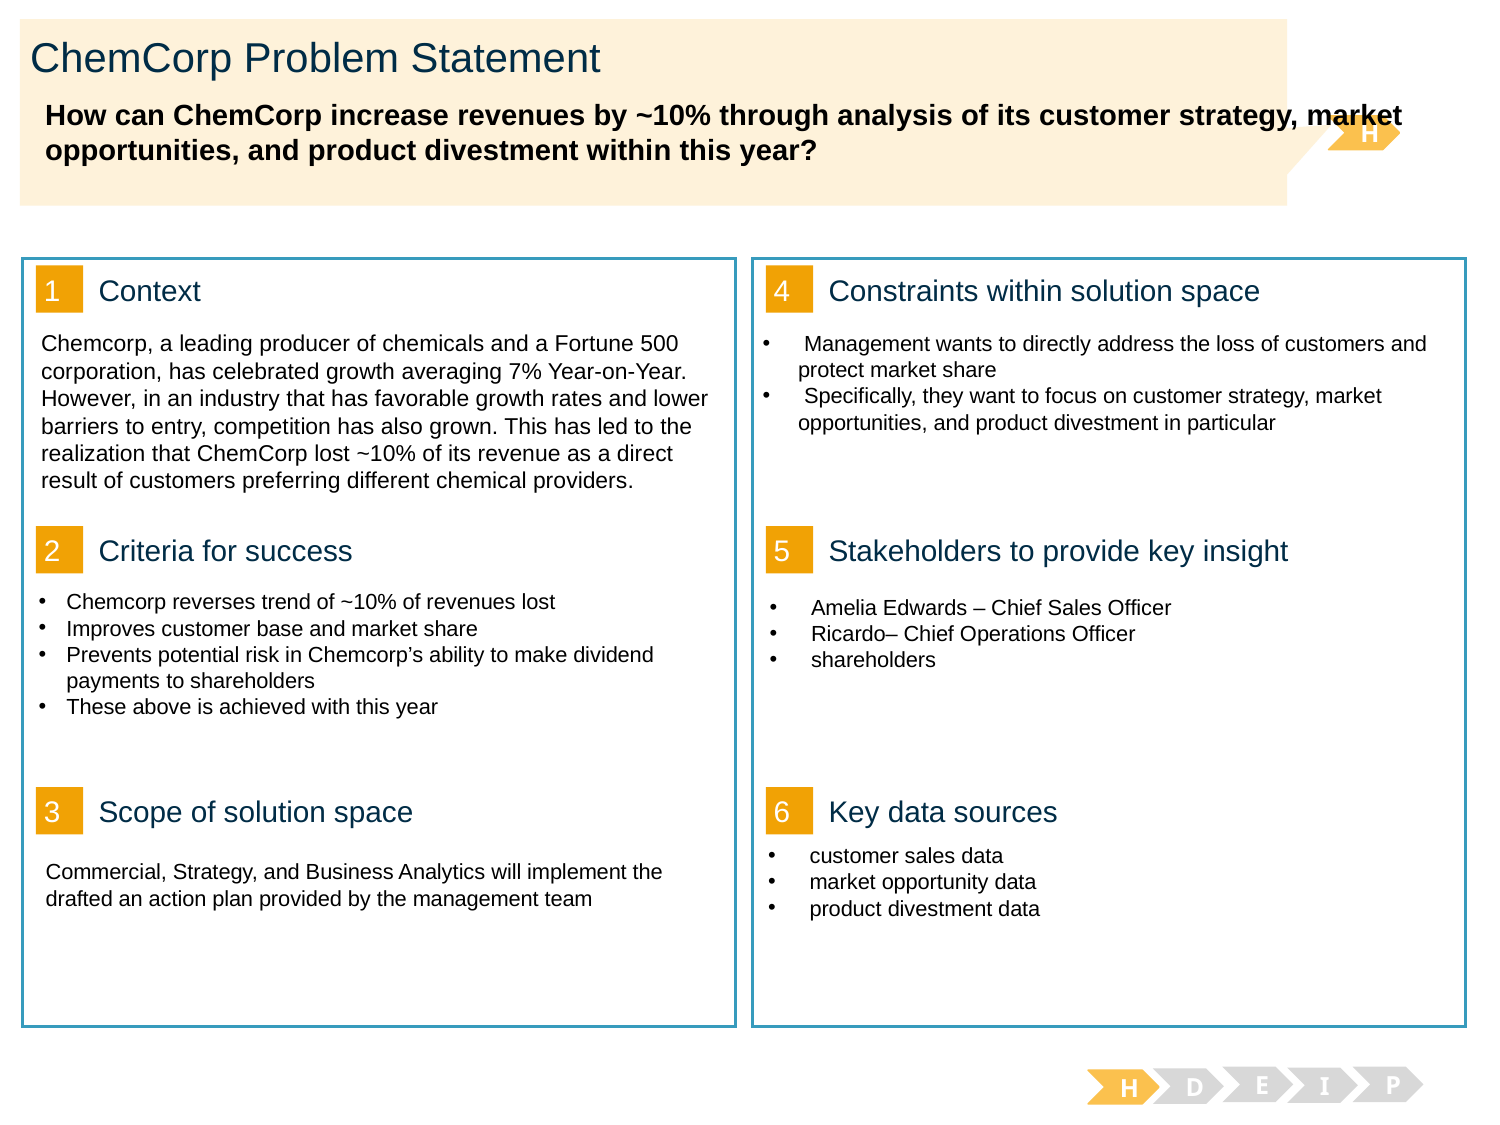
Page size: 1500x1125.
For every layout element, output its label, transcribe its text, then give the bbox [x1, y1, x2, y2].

text_box P [1352, 1066, 1424, 1103]
text_box E [1222, 1066, 1294, 1103]
text_box Criteria for success [98, 531, 689, 569]
text_box D [1152, 1068, 1224, 1104]
text_box Constraints within solution space [828, 270, 1419, 308]
title ChemCorp Problem Statement [30, 31, 1473, 82]
text_box I [1287, 1067, 1358, 1103]
text_box [22, 258, 736, 1027]
text_box 1 [35, 265, 84, 313]
text_box Management wants to directly address the loss of customers and protect market share Specifically, they want to focus on customer strategy, market opportunities, and product divestment in particular [747, 322, 1458, 500]
text_box Amelia Edwards – Chief Sales Officer Ricardo– Chief Operations Officer shareholders [754, 586, 1464, 764]
text_box customer sales data market opportunity data product divestment data [753, 834, 1463, 1012]
text_box Chemcorp reverses trend of ~10% of revenues lost Improves customer base and market share Prevents potential risk in Chemcorp’s ability to make dividend payments to shareholders These above is achieved with this year [23, 580, 733, 812]
text_box Context [98, 270, 689, 308]
text_box Stakeholders to provide key insight [828, 531, 1419, 569]
text_box Commercial, Strategy, and Business Analytics will implement the drafted an action plan provided by the management team [30, 850, 740, 974]
text_box How can ChemCorp increase revenues by ~10% through analysis of its customer strategy, market opportunities, and product divestment within this year? [30, 88, 1439, 170]
text_box Scope of solution space [98, 812, 689, 829]
text_box 6 [765, 787, 814, 834]
text_box H [1088, 1070, 1159, 1104]
text_box [19, 19, 1292, 206]
text_box Key data sources [828, 792, 1419, 830]
text_box 3 [35, 812, 84, 835]
text_box Chemcorp, a leading producer of chemicals and a Fortune 500 corporation, has celebrated growth averaging 7% Year-on-Year. However, in an industry that has favorable growth rates and lower barriers to entry, competition has also grown. This has led to the realization that ChemCorp lost ~10% of its revenue as a direct result of customers preferring different chemical providers. [25, 321, 736, 526]
text_box 5 [765, 526, 814, 574]
text_box [752, 258, 1466, 1027]
text_box 4 [765, 265, 814, 313]
text_box 2 [35, 526, 84, 574]
